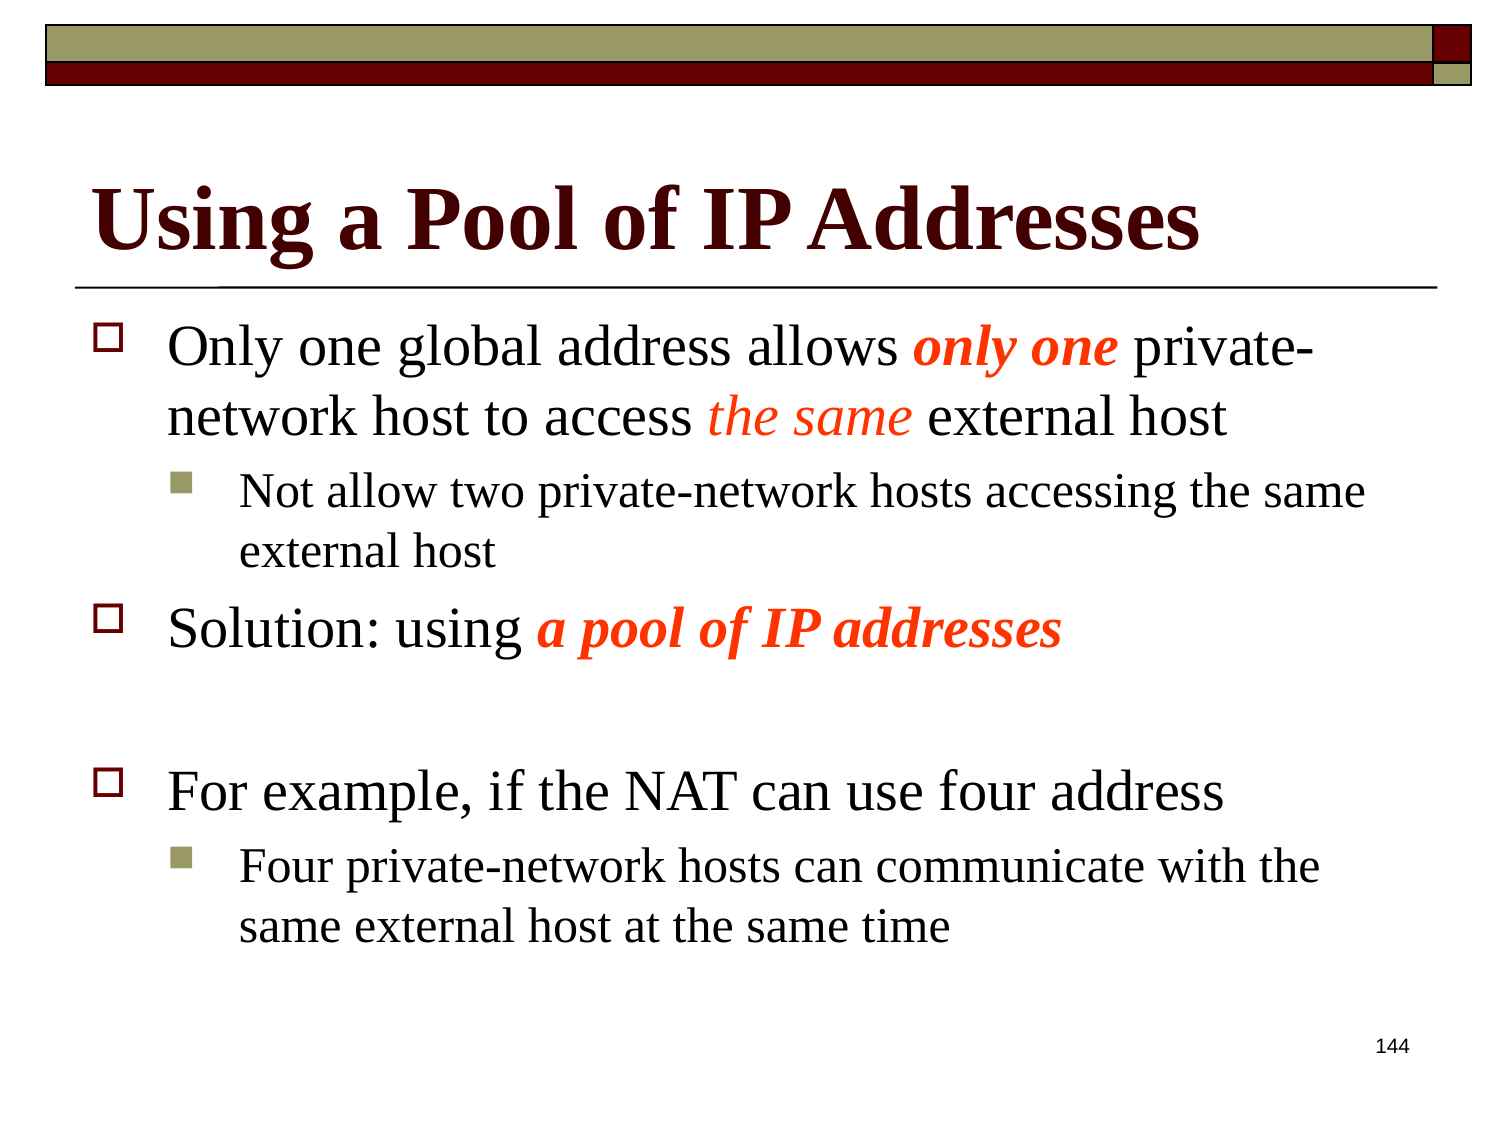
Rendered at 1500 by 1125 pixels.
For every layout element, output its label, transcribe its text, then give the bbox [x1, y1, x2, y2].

slide_number 144 [1112, 1024, 1426, 1101]
title Using a Pool of IP Addresses [74, 87, 1426, 276]
list Only one global address allows only one private-network host to access the same external host Not allow two private-network hosts accessing the same external host Solution: using a pool of IP addresses For example, if the NAT can use four address Four private-network hosts can communicate with the same external host at the same time [74, 299, 1426, 1006]
